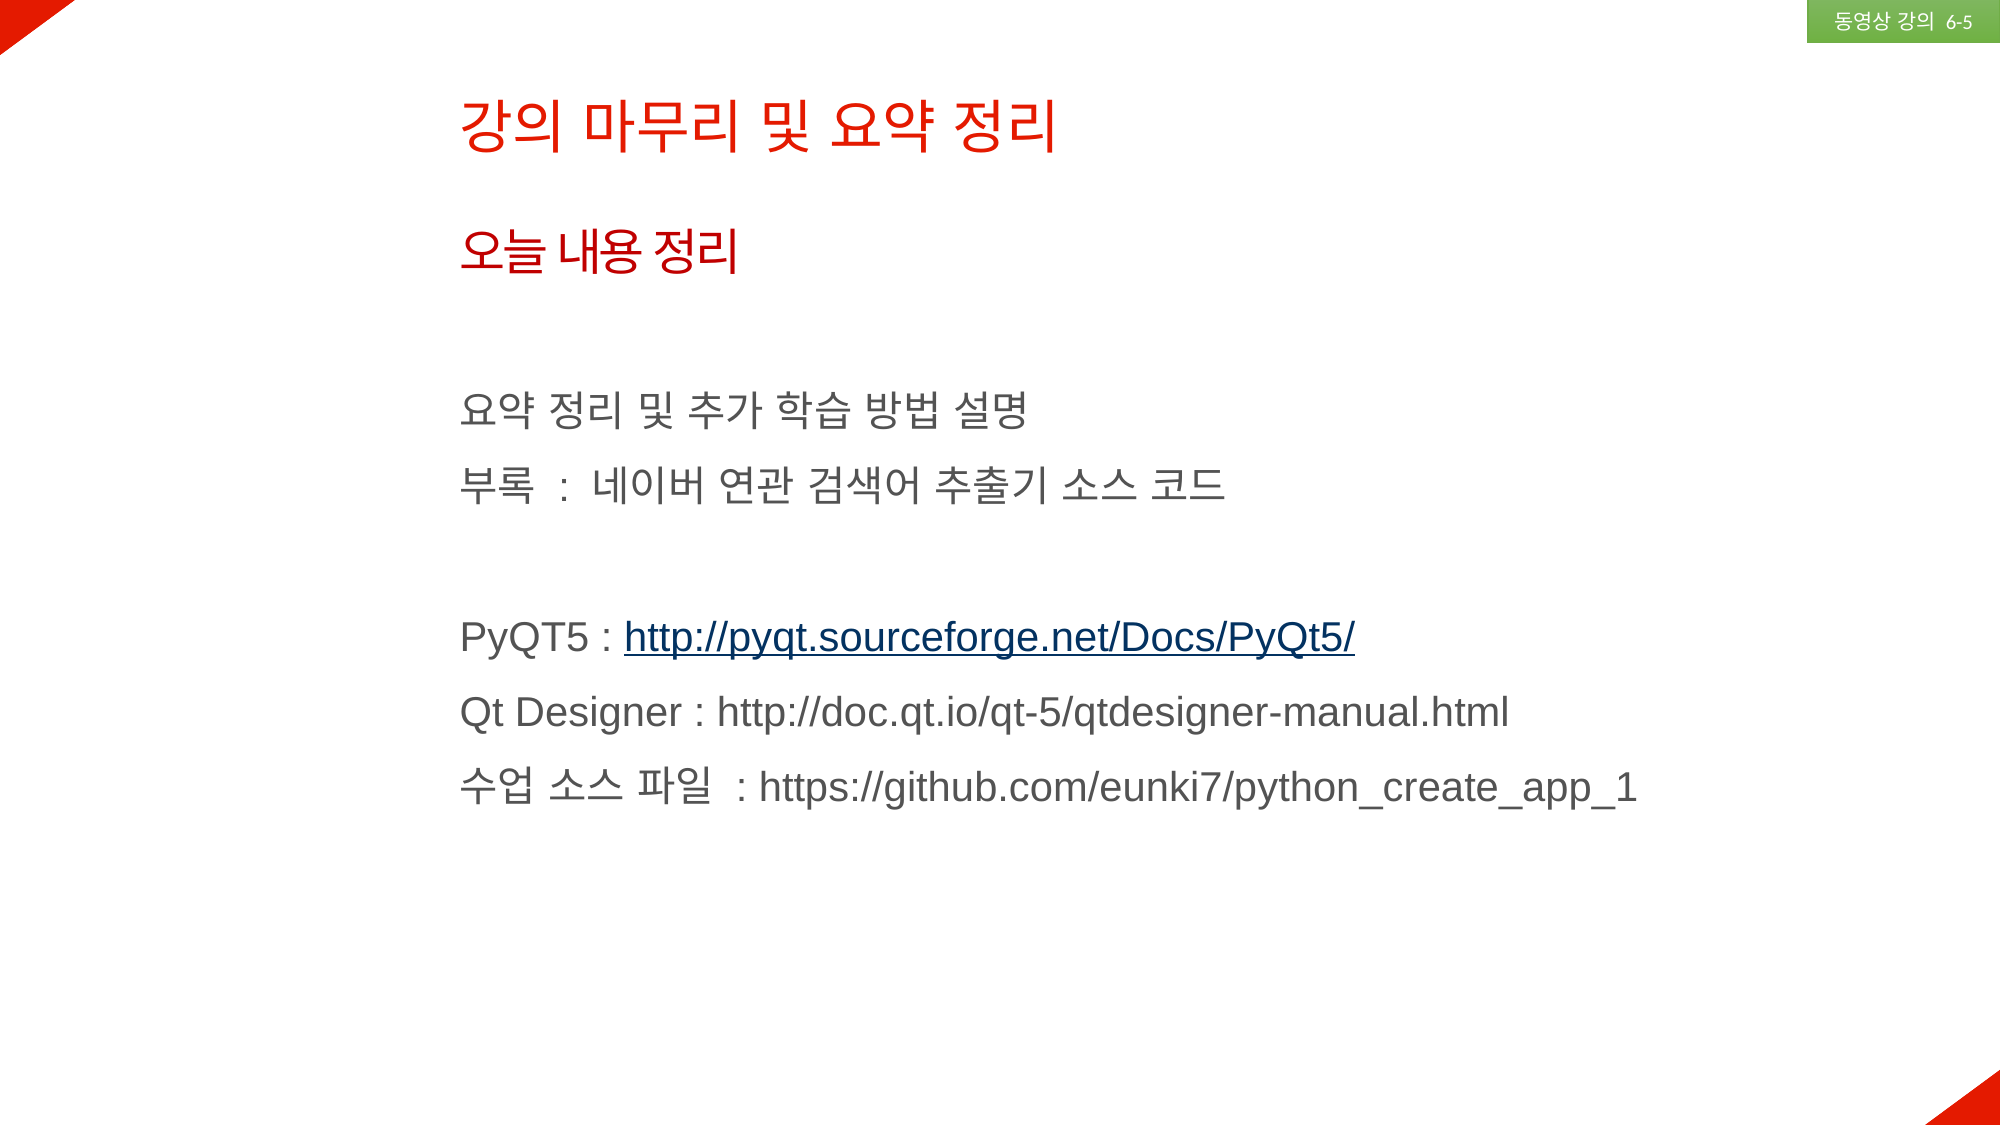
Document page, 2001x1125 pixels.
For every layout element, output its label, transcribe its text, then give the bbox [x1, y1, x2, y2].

text_box 동영상 강의 6-5 [1807, 0, 2000, 43]
text_box 강의 마무리 및 요약 정리 오늘 내용 정리 [444, 90, 1863, 281]
text_box 요약 정리 및 추가 학습 방법 설명 부록 : 네이버 연관 검색어 추출기 소스 코드 PyQT5 : http://pyqt.sourceforge.net/Docs/PyQt5/ Qt Designer : http://doc.qt.io/qt-5/qtdesigner-manual.html 수업 소스 파일 : https://github.com/eunki7/python_create_app_1 [444, 302, 1875, 923]
